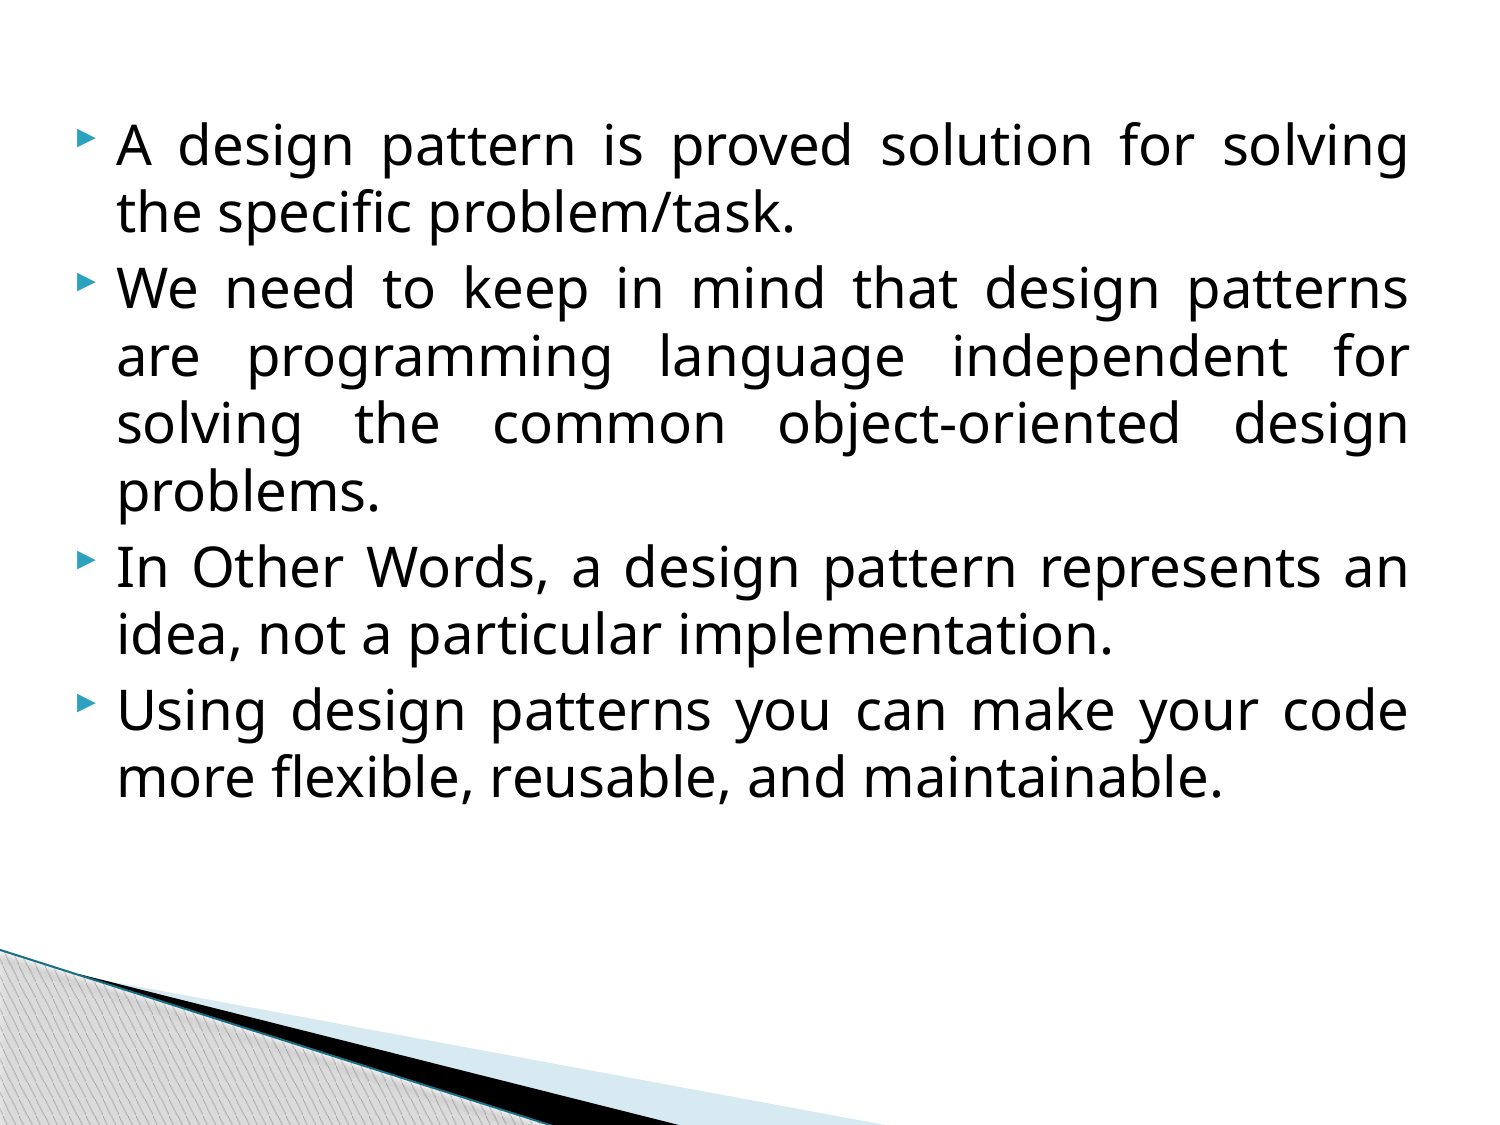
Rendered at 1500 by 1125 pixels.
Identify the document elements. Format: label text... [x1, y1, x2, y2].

list A design pattern is proved solution for solving the specific problem/task. We need to keep in mind that design patterns are programming language independent for solving the common object-oriented design problems. In Other Words, a design pattern represents an idea, not a particular implementation. Using design patterns you can make your code more flexible, reusable, and maintainable. [41, 101, 1425, 976]
